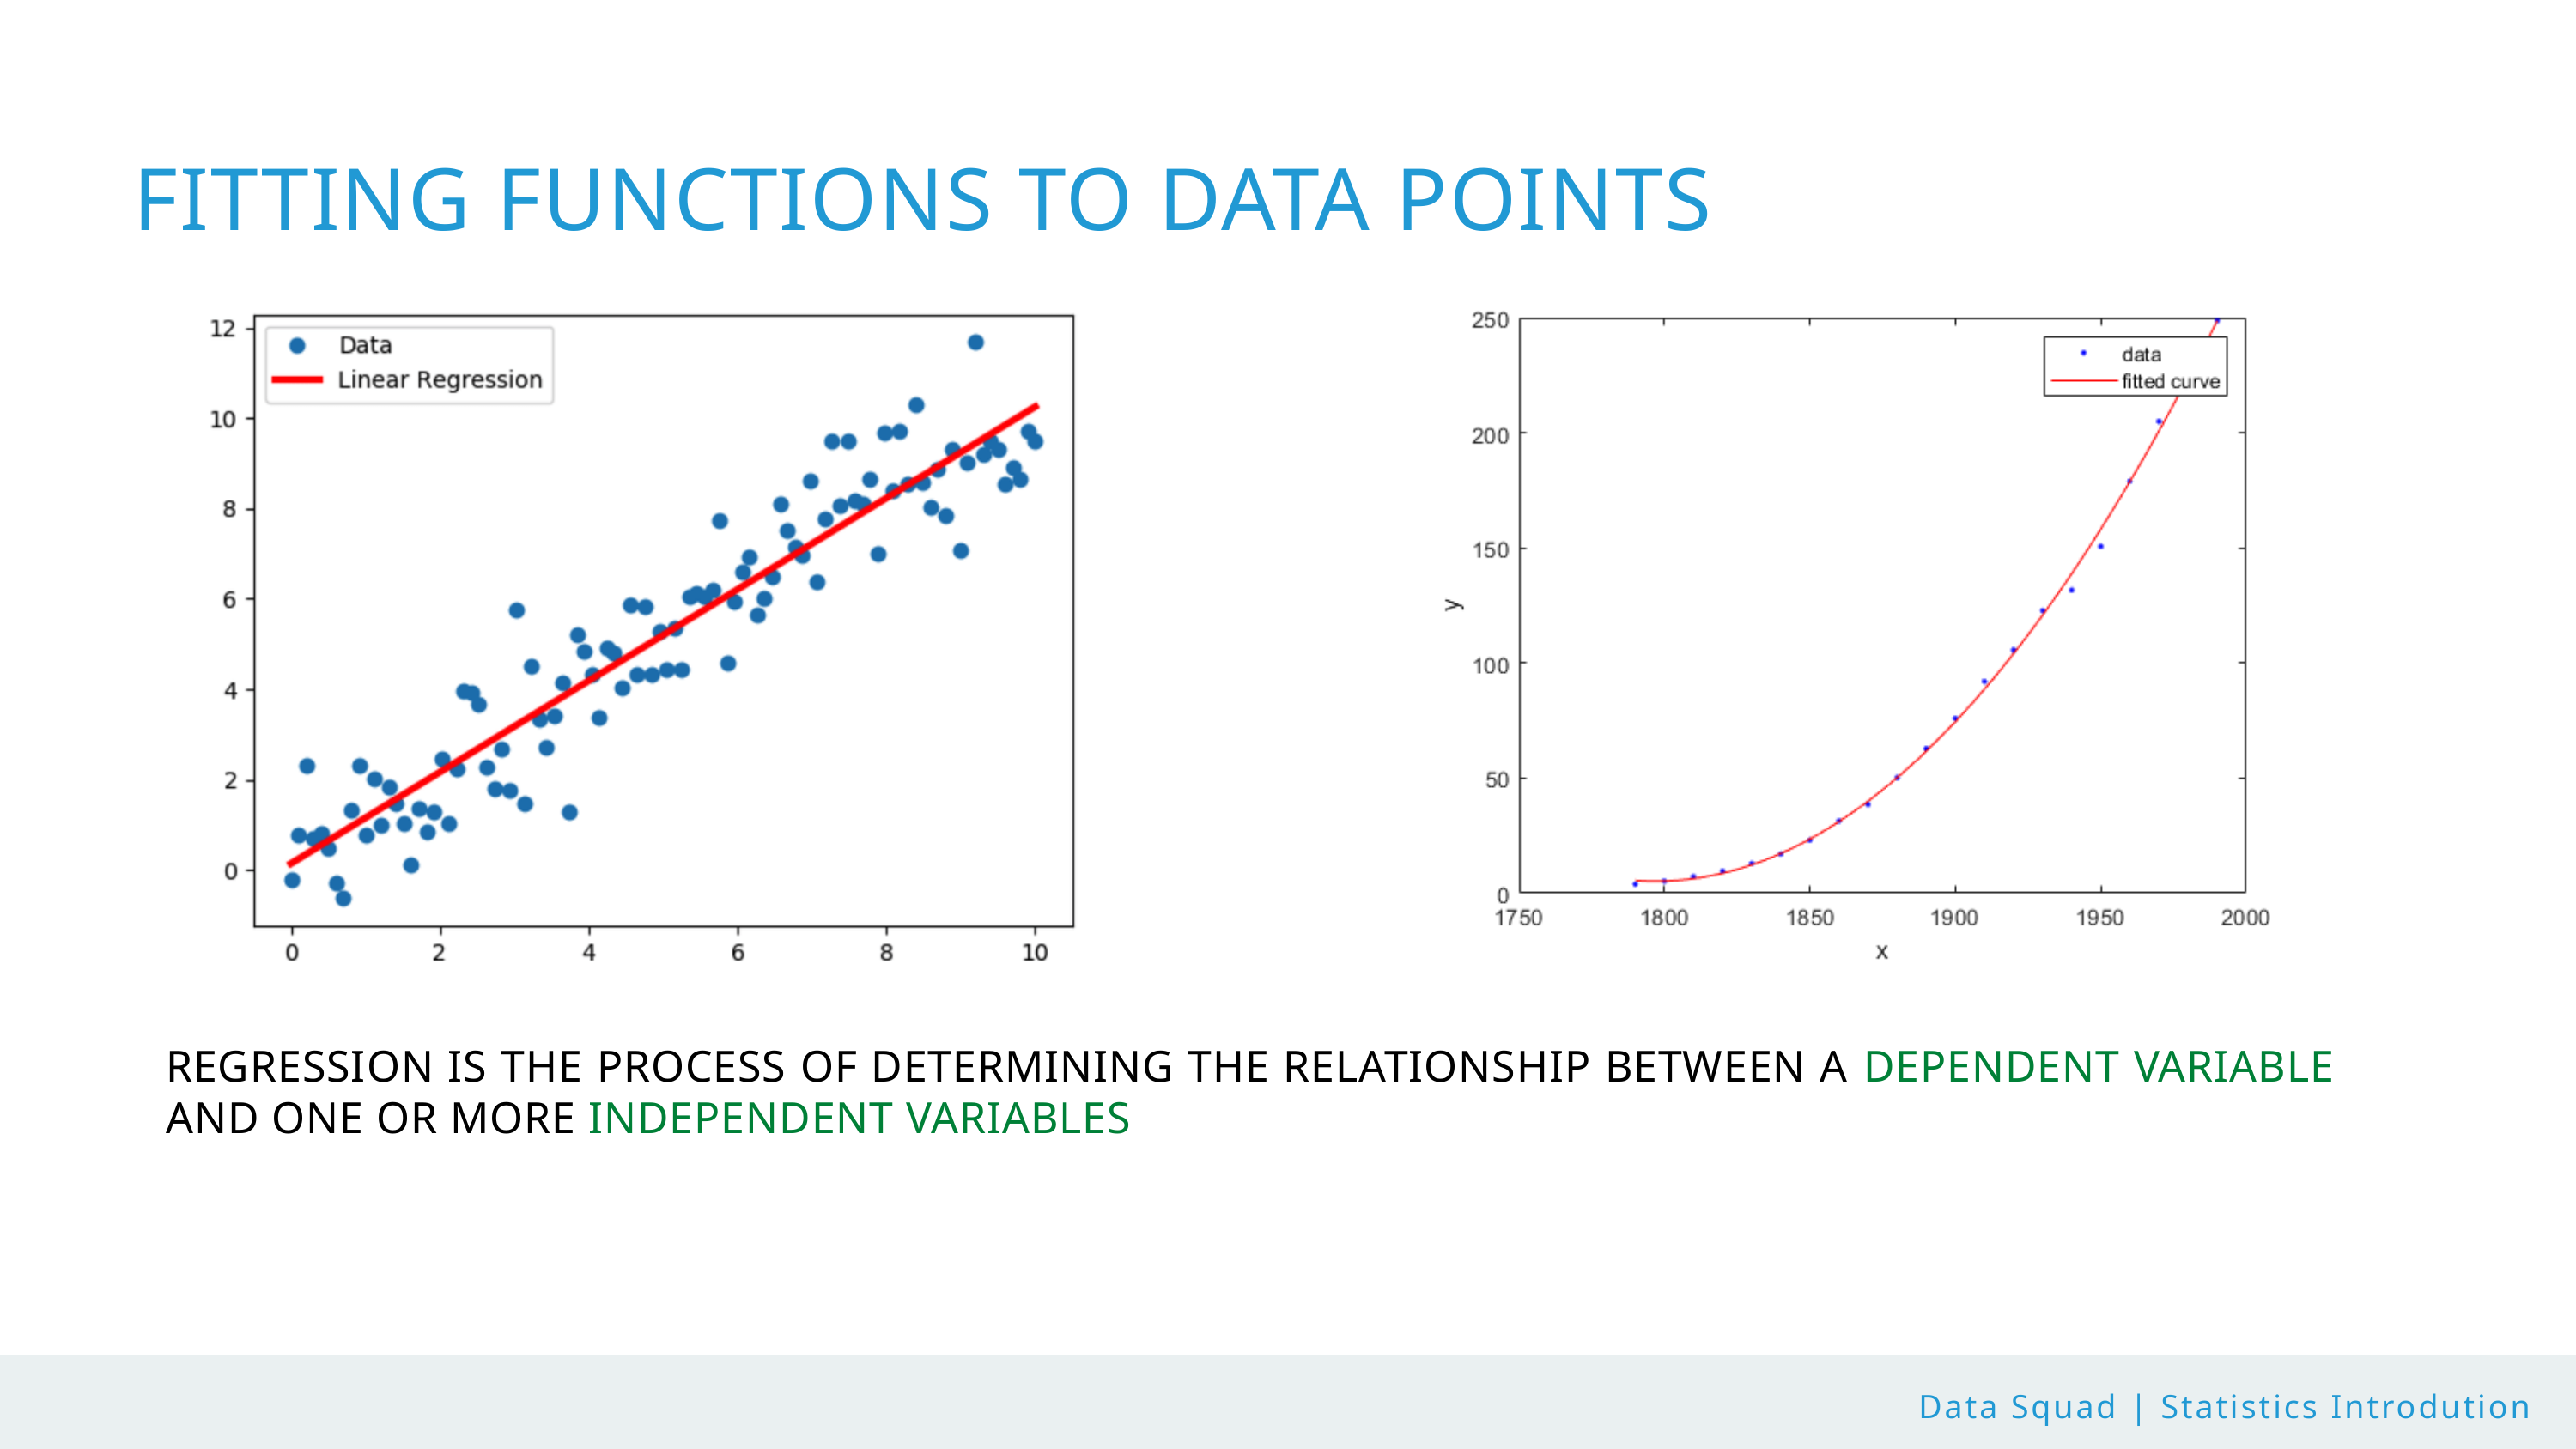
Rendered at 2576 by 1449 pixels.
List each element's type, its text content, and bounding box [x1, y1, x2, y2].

text_box FITTING FUNCTIONS TO DATA POINTS [133, 144, 2099, 248]
text_box [1397, 266, 2336, 971]
text_box REGRESSION IS THE PROCESS OF DETERMINING THE RELATIONSHIP BETWEEN A DEPENDENT VARIABLE AND ONE OR MORE INDEPENDENT VARIABLES [166, 1039, 2336, 1143]
text_box [199, 285, 1117, 992]
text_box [0, 1354, 2576, 1449]
